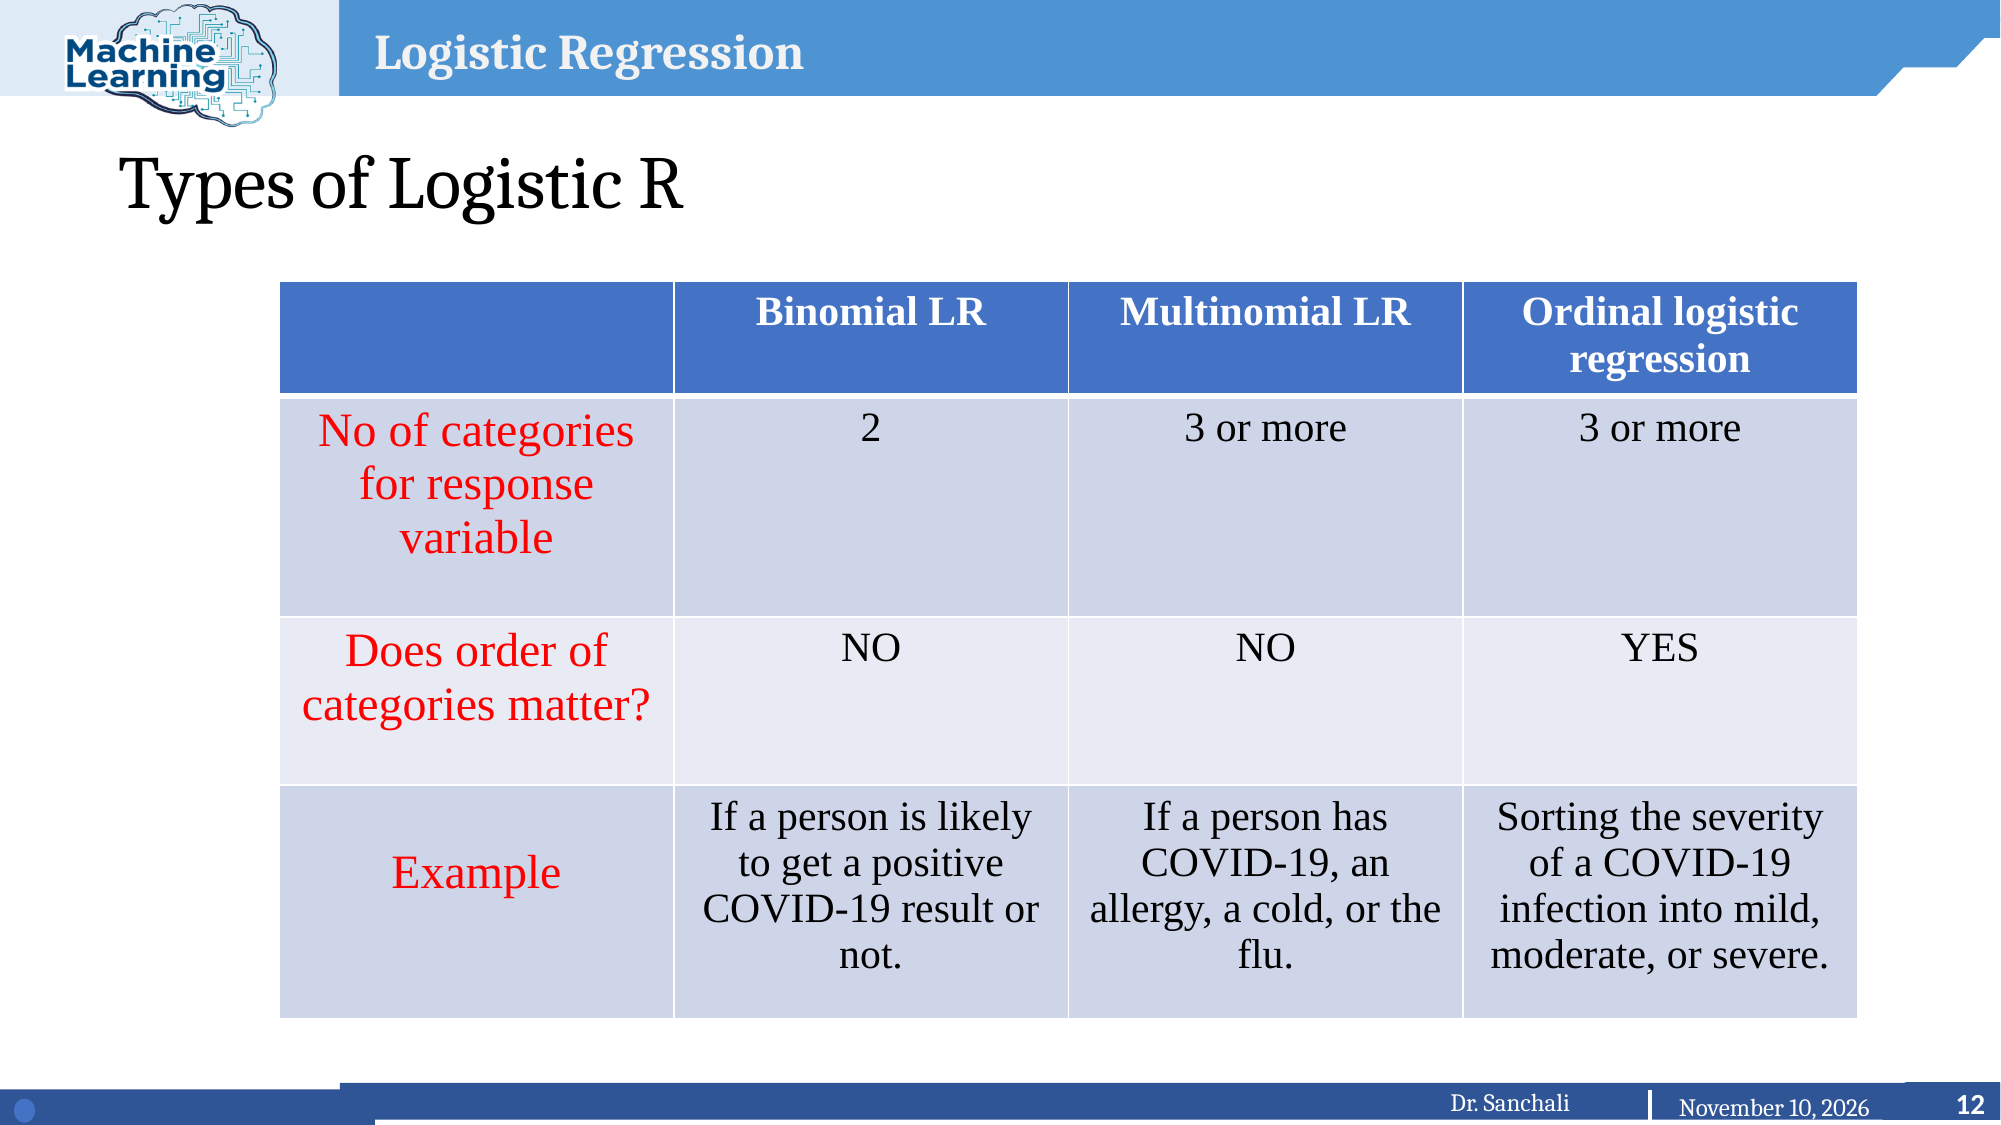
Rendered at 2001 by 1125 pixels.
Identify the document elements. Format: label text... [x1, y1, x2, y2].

text_box Logistic Regression [359, 11, 1938, 87]
table_header [280, 282, 673, 393]
table_cell No of categories for response variable [280, 399, 673, 616]
picture [64, 0, 290, 131]
table_cell 2 [675, 399, 1068, 616]
table_header Multinomial LR [1069, 282, 1462, 393]
table_cell NO [675, 618, 1068, 784]
text_box Types of Logistic R [103, 136, 894, 233]
table_cell Sorting the severity of a COVID-19 infection into mild, moderate, or severe. [1464, 786, 1857, 1018]
table_cell Does order of categories matter? [280, 618, 673, 784]
table_header Binomial LR [675, 282, 1068, 393]
table_cell 3 or more [1069, 399, 1462, 616]
table_cell If a person is likely to get a positive COVID-19 result or not. [675, 786, 1068, 1018]
table_cell Example [280, 786, 673, 1018]
text_box [14, 1098, 35, 1123]
table_cell YES [1464, 618, 1857, 784]
table_cell NO [1069, 618, 1462, 784]
table_header Ordinal logistic regression [1464, 282, 1857, 393]
table_cell If a person has COVID-19, an allergy, a cold, or the flu. [1069, 786, 1462, 1018]
table_cell 3 or more [1464, 399, 1857, 616]
